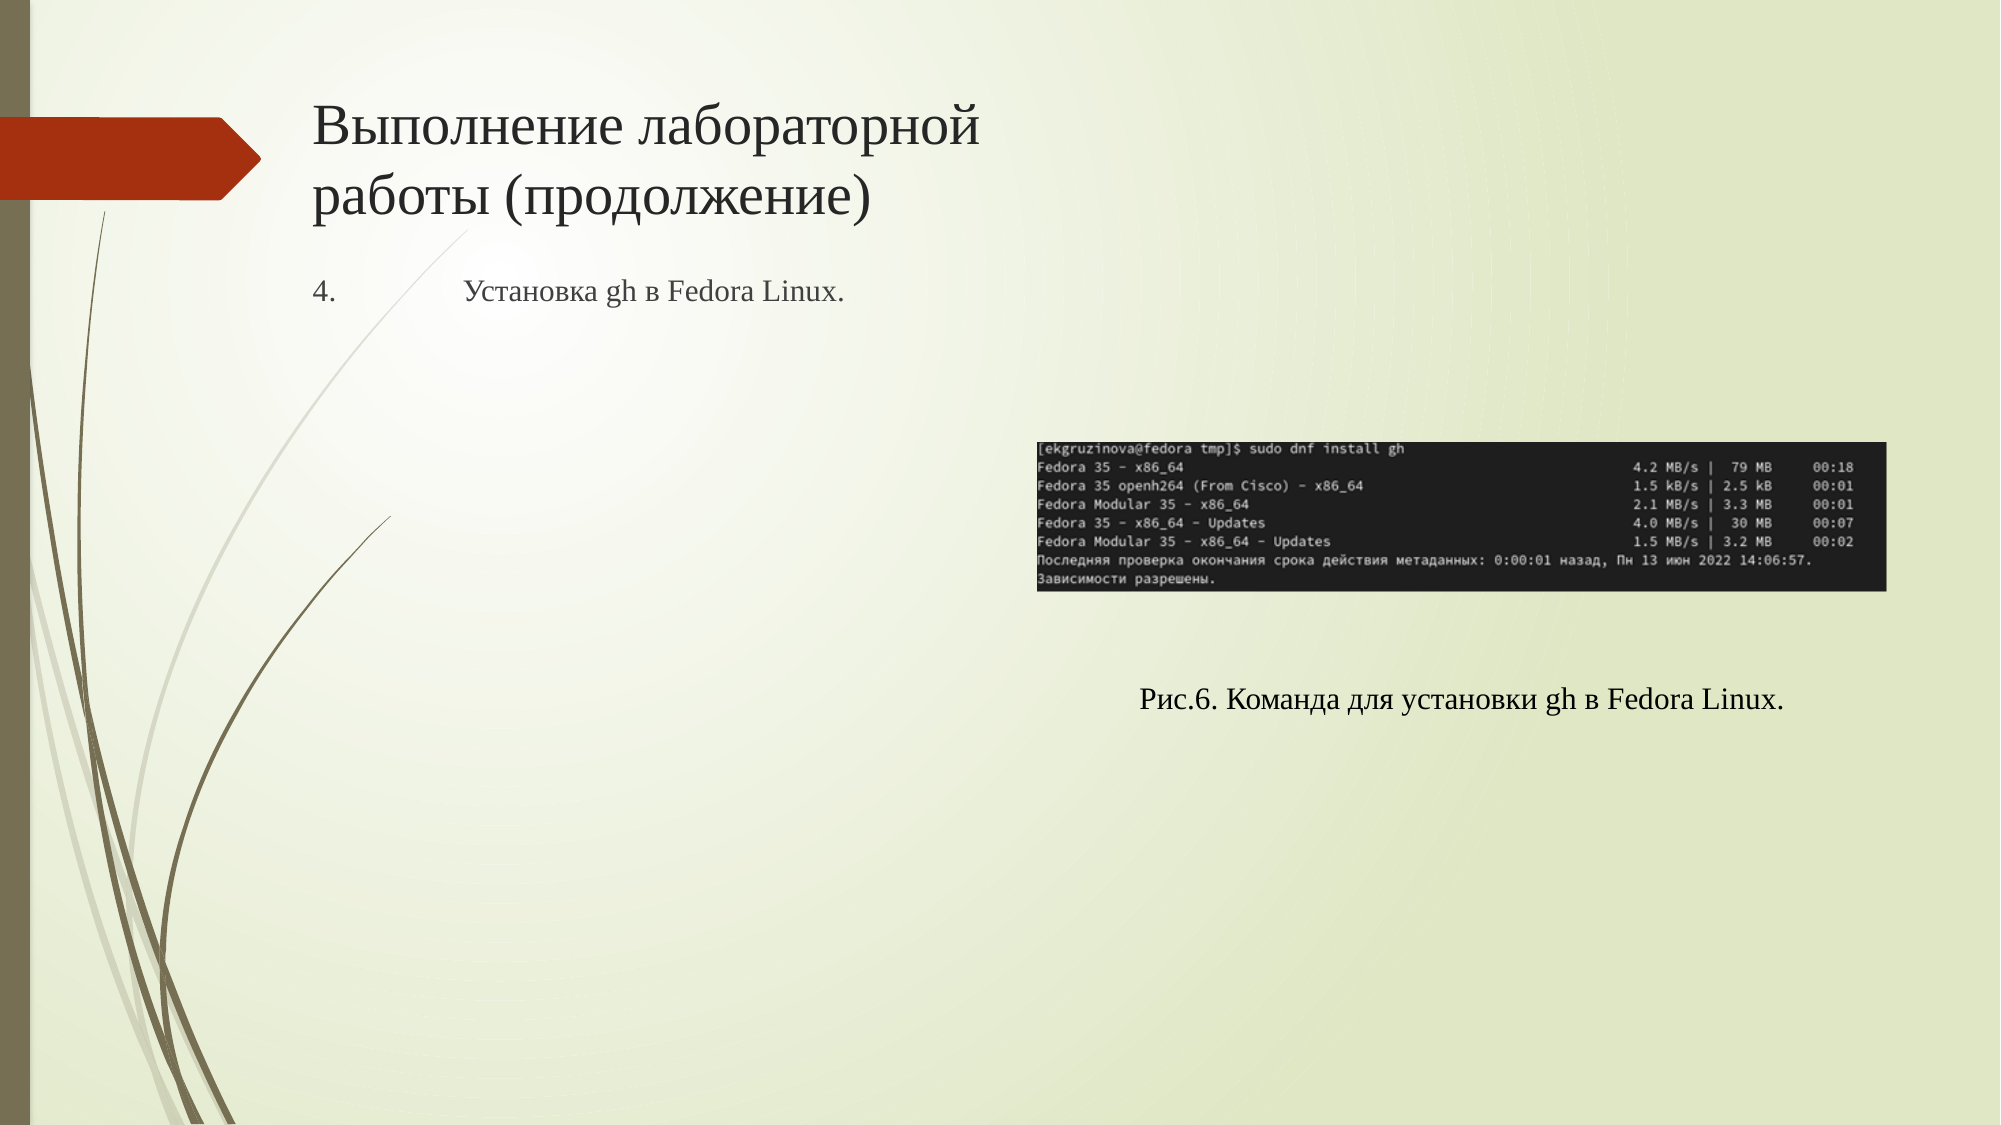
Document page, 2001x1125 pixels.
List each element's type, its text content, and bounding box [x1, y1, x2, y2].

title Выполнение лабораторной работы (продолжение) [297, 73, 1000, 234]
text_box Рис.6. Команда для установки gh в Fedora Linux. [1037, 670, 1888, 769]
list 4. Установка gh в Fedora Linux. [297, 262, 1000, 962]
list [1036, 442, 1888, 593]
